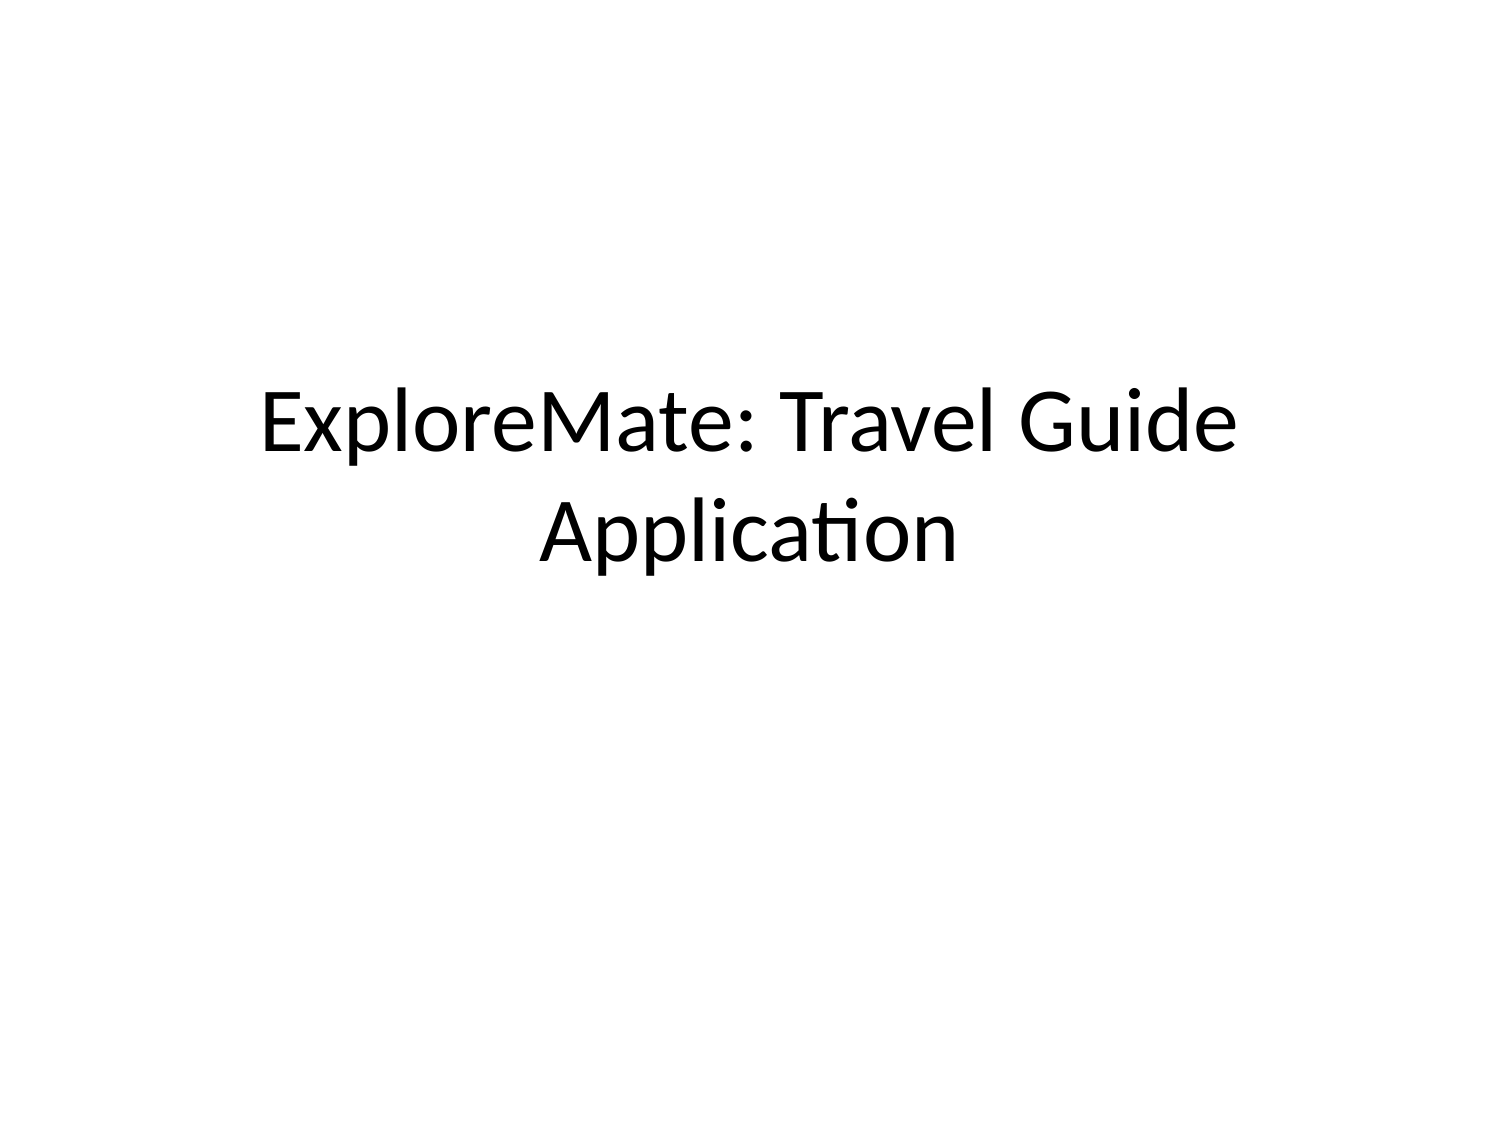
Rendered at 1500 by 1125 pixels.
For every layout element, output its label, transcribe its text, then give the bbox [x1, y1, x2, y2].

title ExploreMate: Travel Guide Application [112, 349, 1388, 591]
